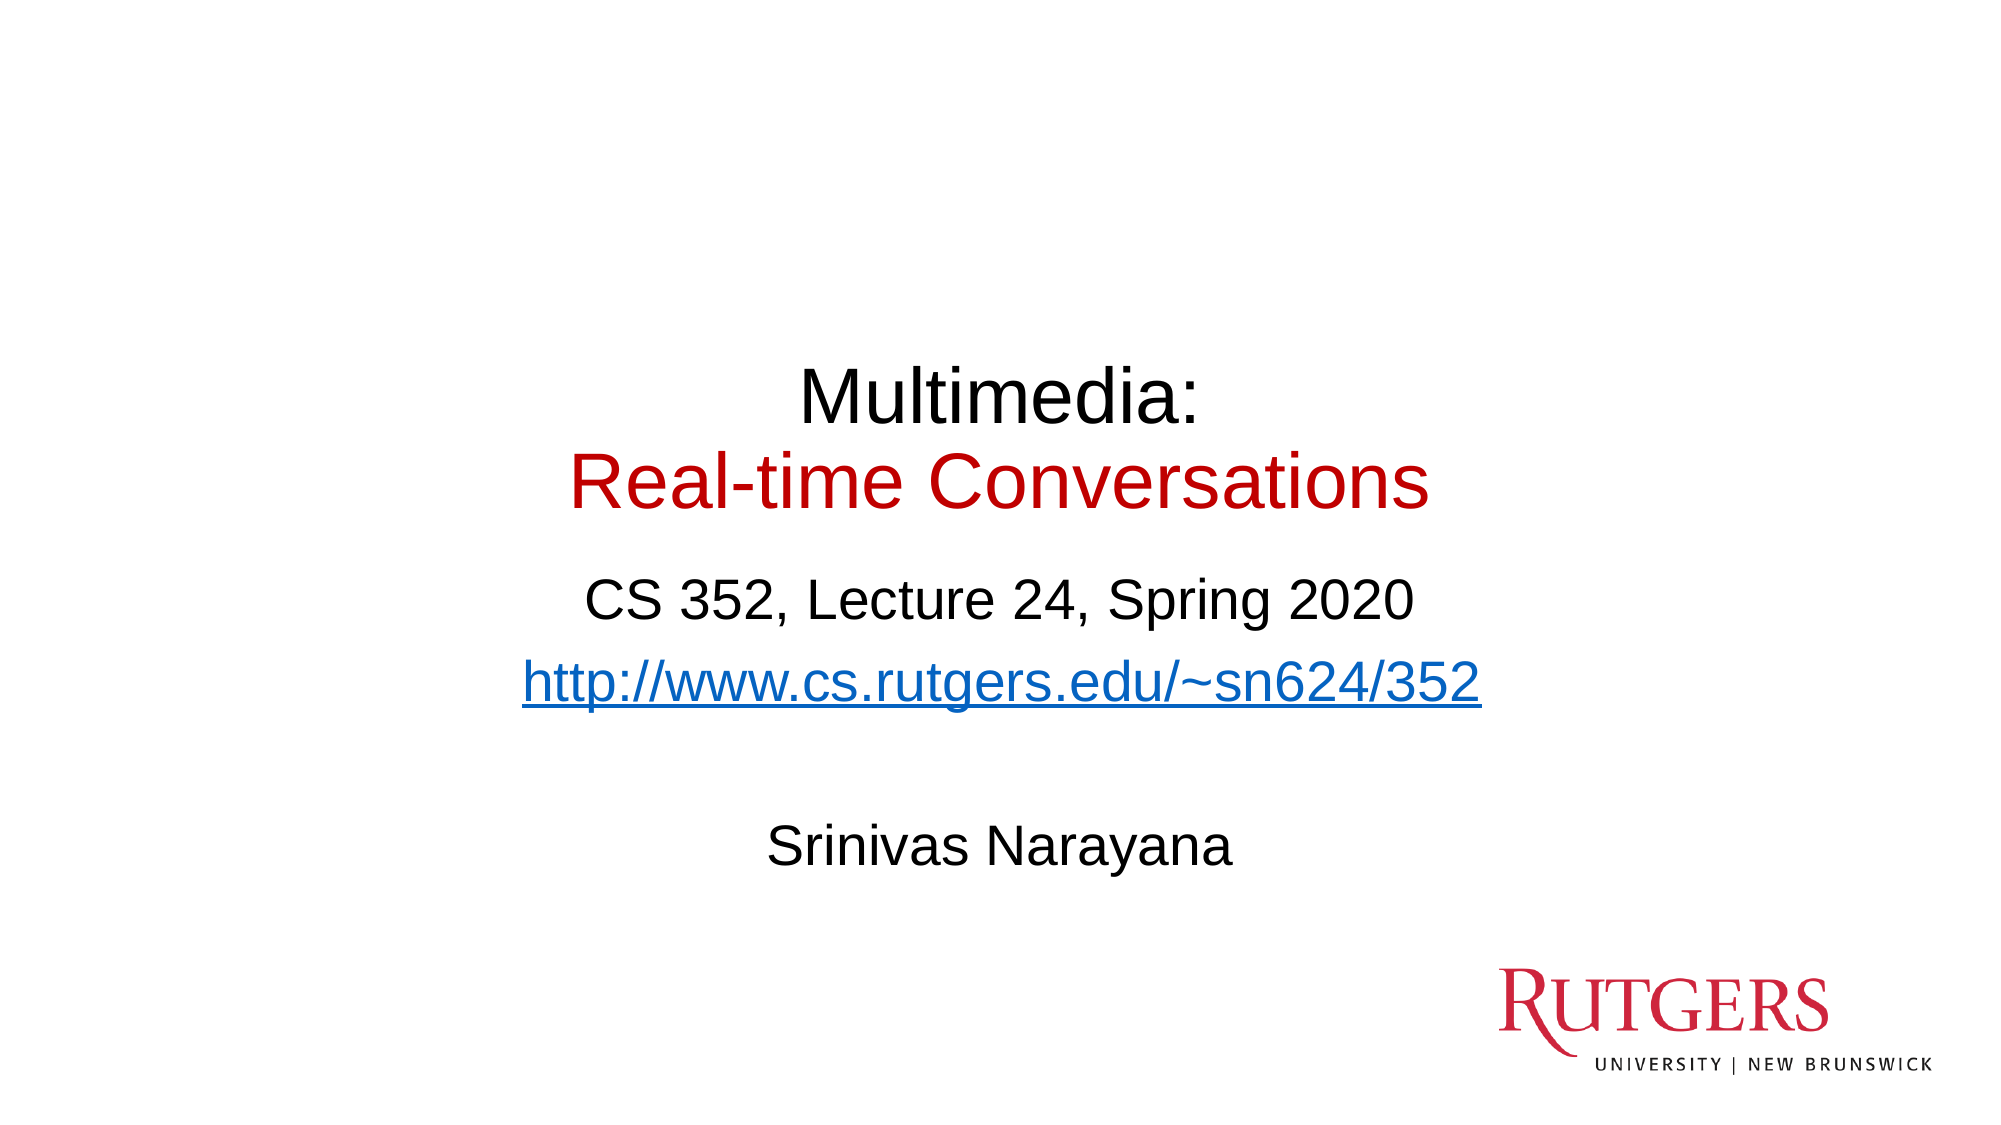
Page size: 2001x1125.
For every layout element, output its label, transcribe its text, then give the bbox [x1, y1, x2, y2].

picture [1487, 947, 1956, 1097]
slide_number 1 [1412, 1042, 1863, 1103]
subtitle CS 352, Lecture 24, Spring 2020 http://www.cs.rutgers.edu/~sn624/352 Srinivas Narayana [249, 562, 1750, 888]
title Multimedia: Real-time Conversations [286, 345, 1714, 533]
